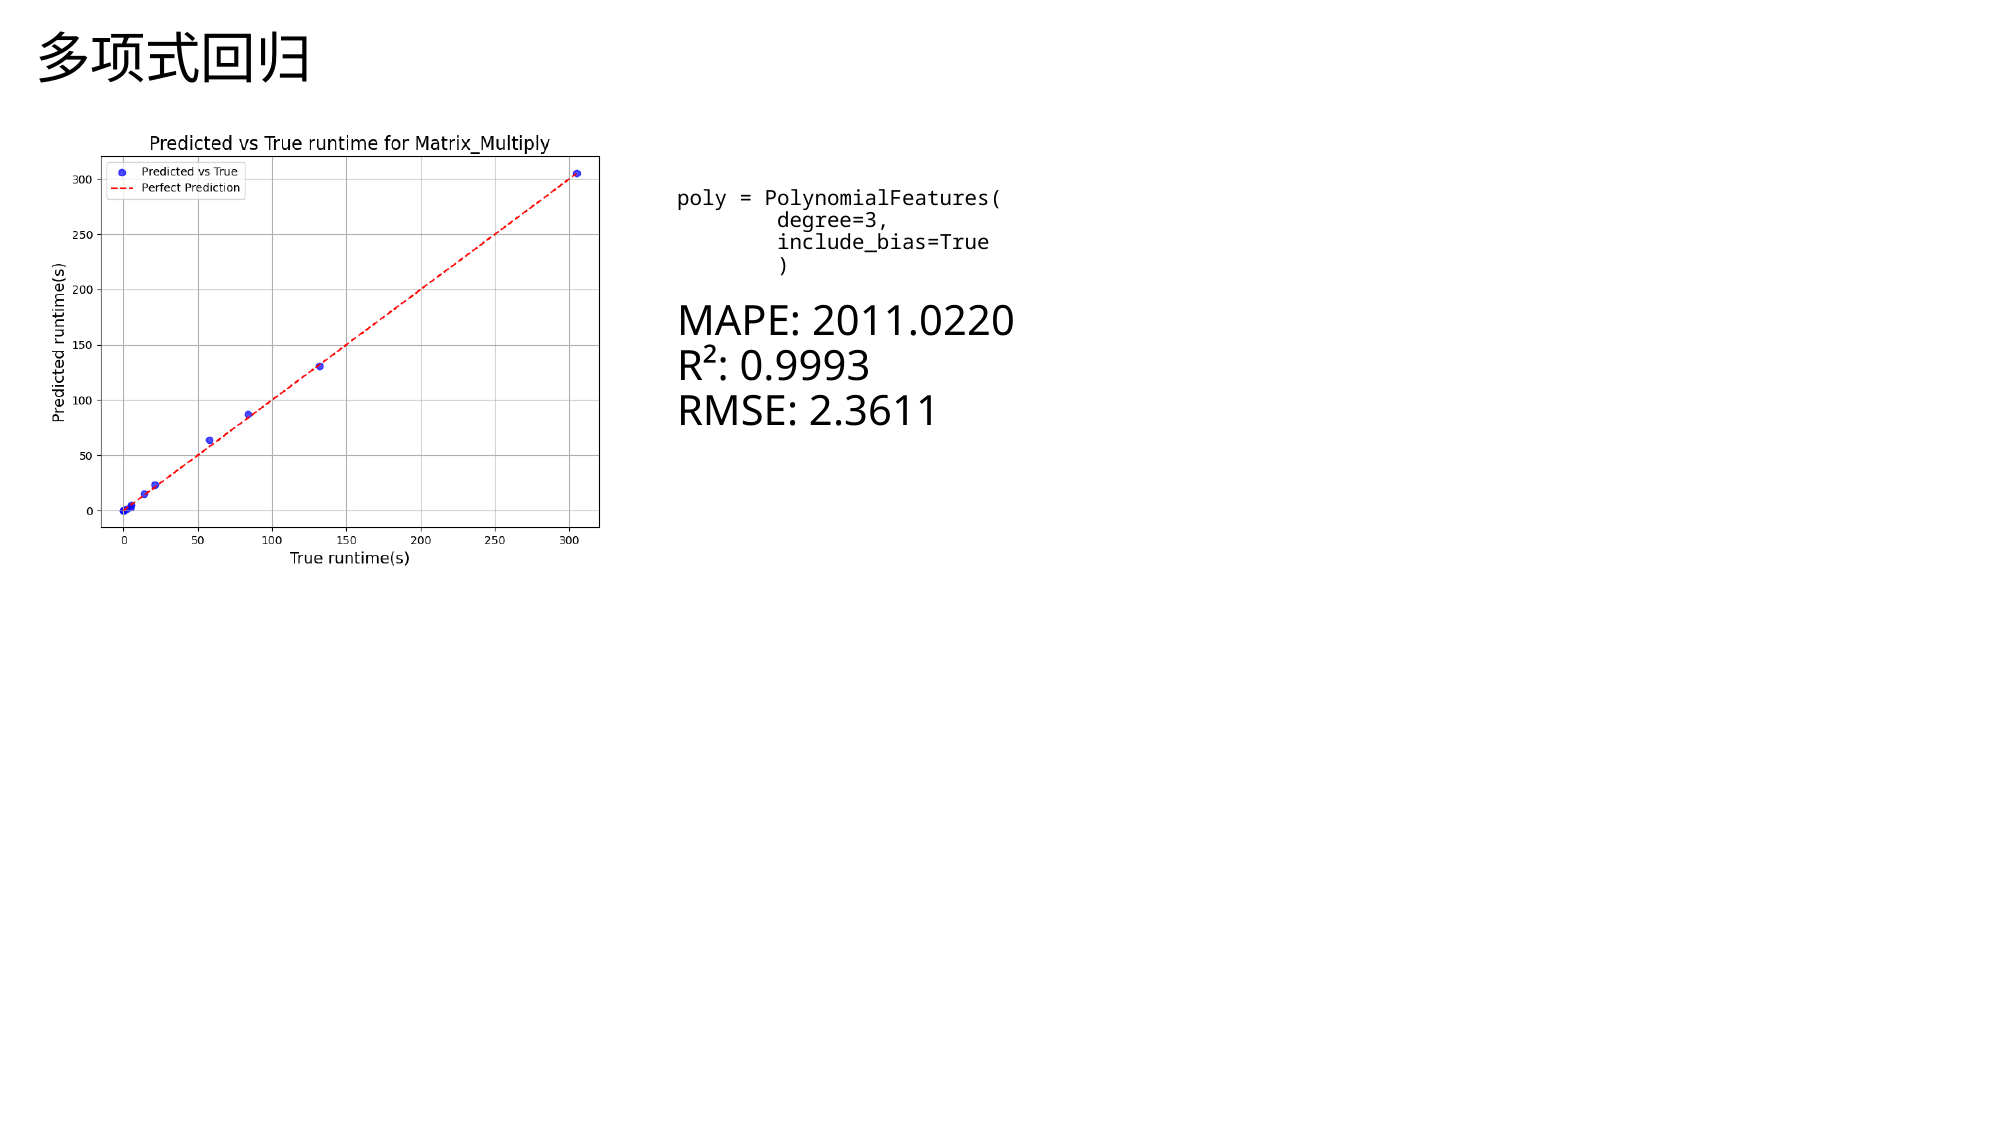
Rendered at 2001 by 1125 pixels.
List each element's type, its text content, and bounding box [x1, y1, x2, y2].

picture [20, 98, 663, 580]
text_box poly = PolynomialFeatures( degree=3, include_bias=True ) MAPE: 2011.0220 R²: 0.9993 RMSE: 2.3611 [663, 98, 1112, 524]
title 多项式回归 [20, 23, 1161, 99]
